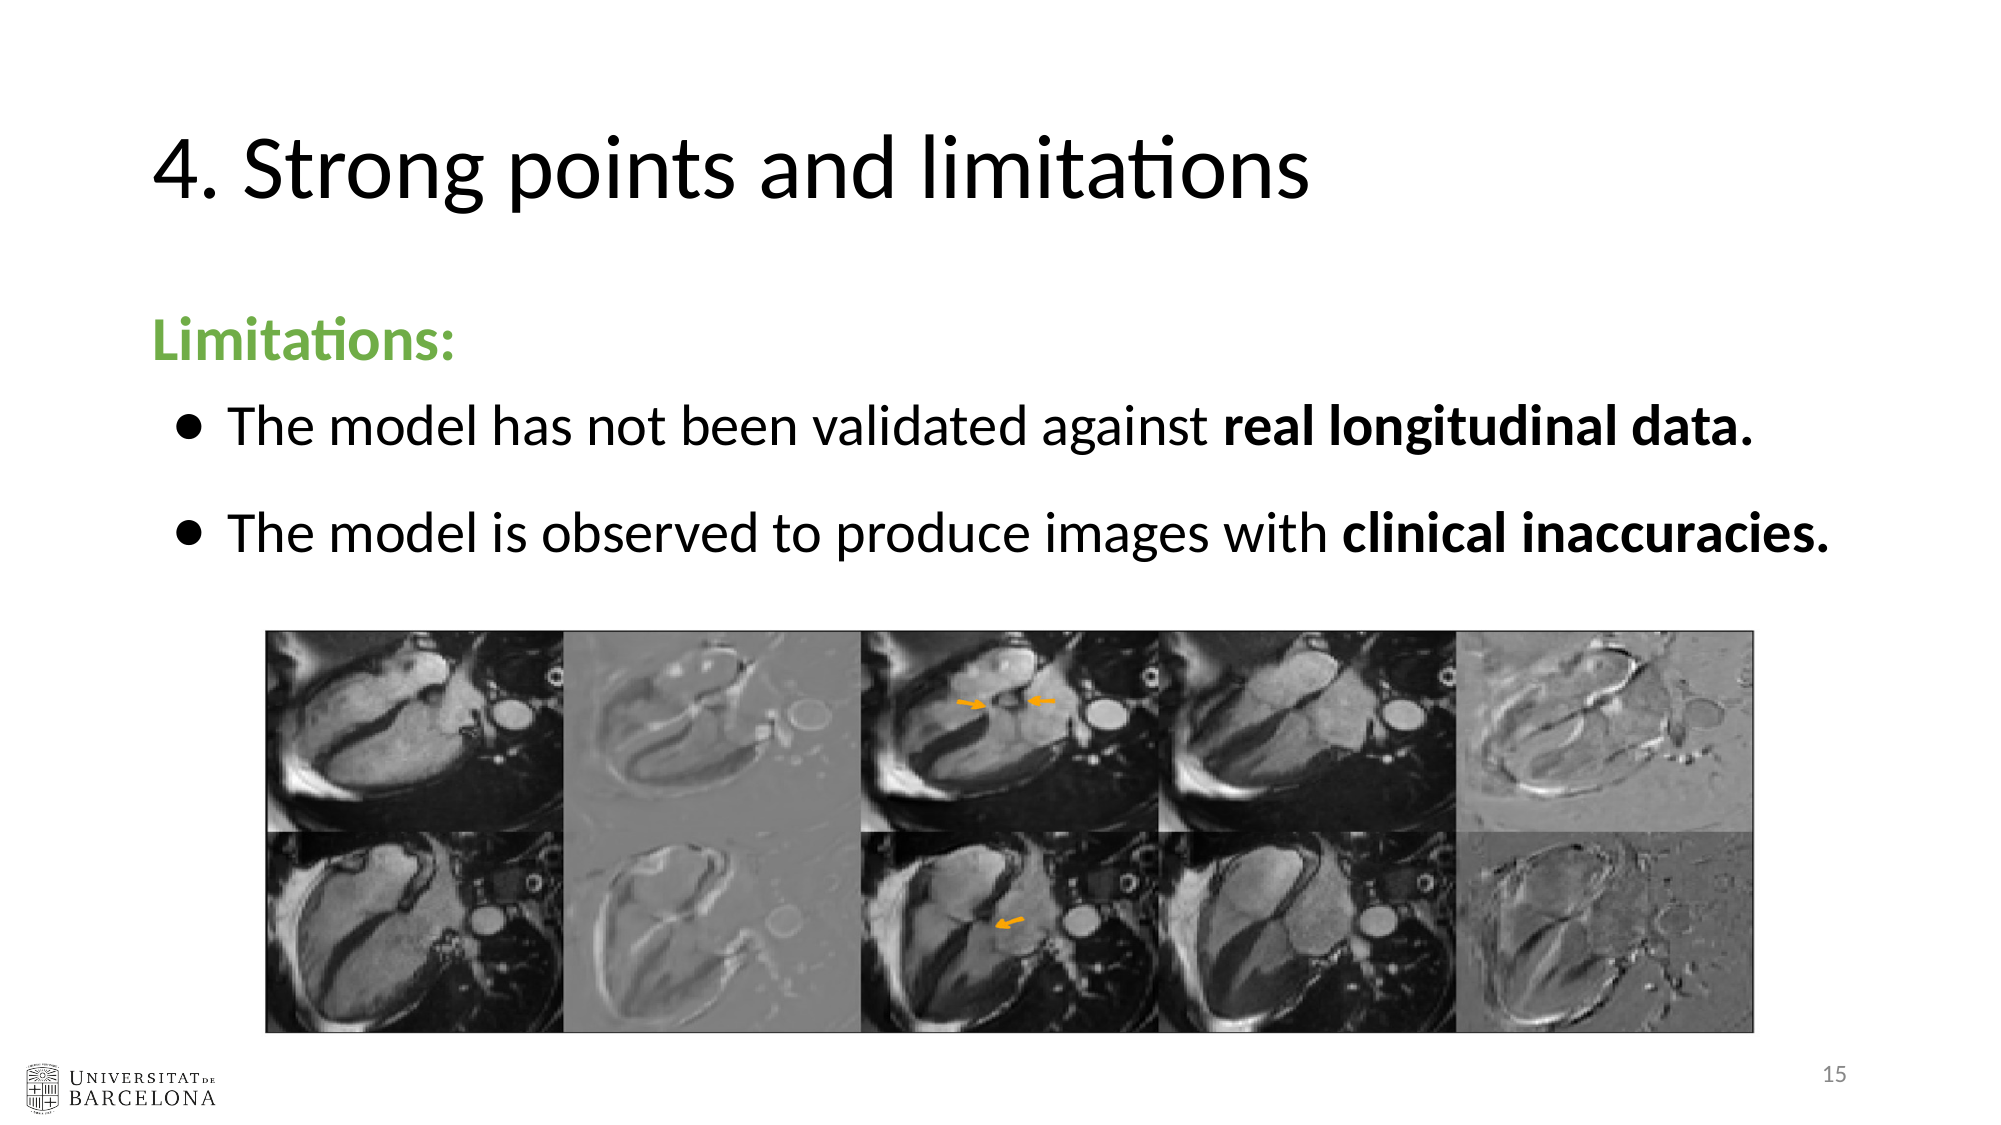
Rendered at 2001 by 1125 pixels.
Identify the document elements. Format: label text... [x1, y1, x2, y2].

picture [21, 1059, 221, 1119]
list Limitations: The model has not been validated against real longitudinal data. The model is observed to produce images with clinical inaccuracies. [137, 299, 1876, 1014]
picture [232, 626, 1768, 1043]
slide_number ‹#› [1412, 1042, 1863, 1103]
title 4. Strong points and limitations [137, 59, 1863, 278]
